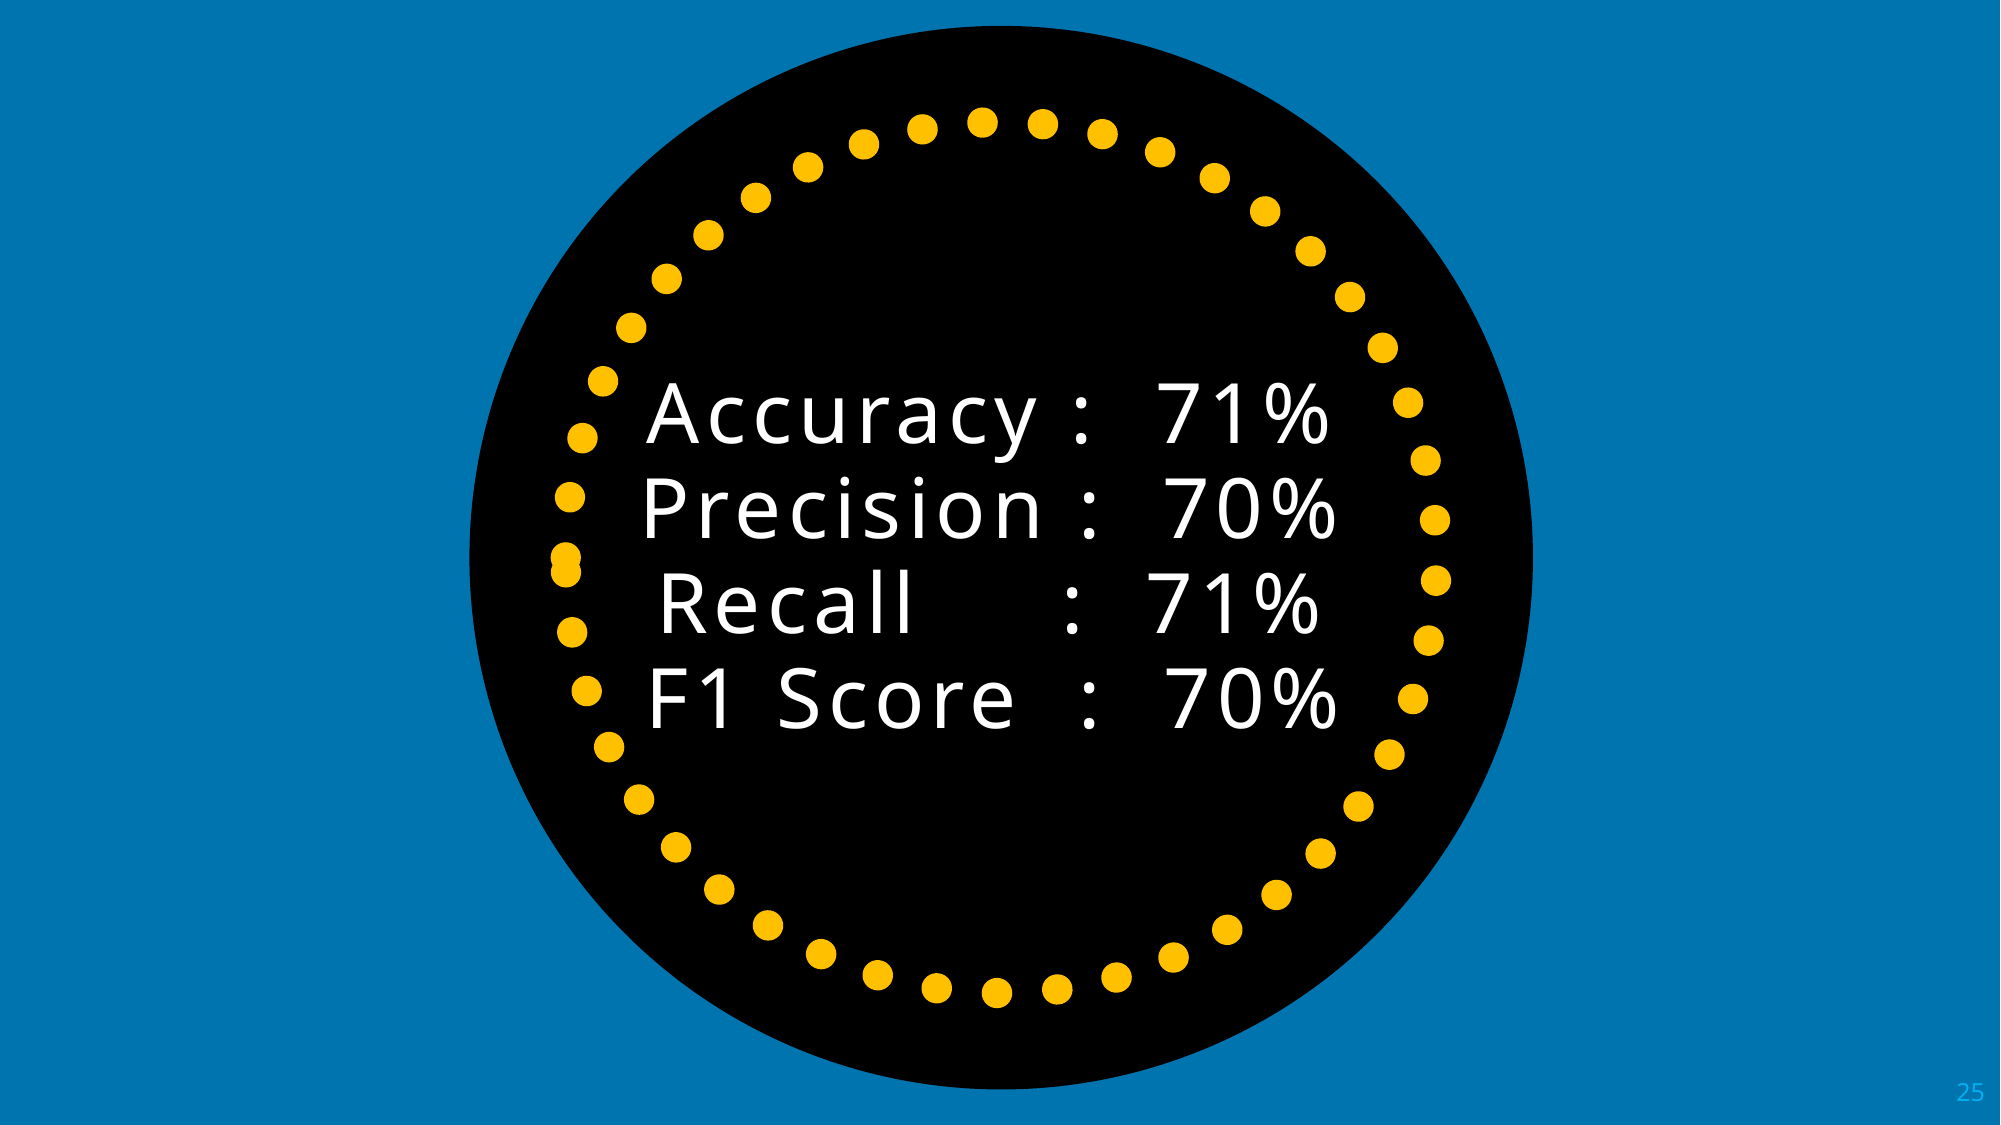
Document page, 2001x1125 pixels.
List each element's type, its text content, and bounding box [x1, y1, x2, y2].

title Accuracy : 71% Precision : 70% Recall : 71% F1 Score : 70% [565, 358, 1421, 758]
slide_number 25 [1914, 1063, 2000, 1124]
